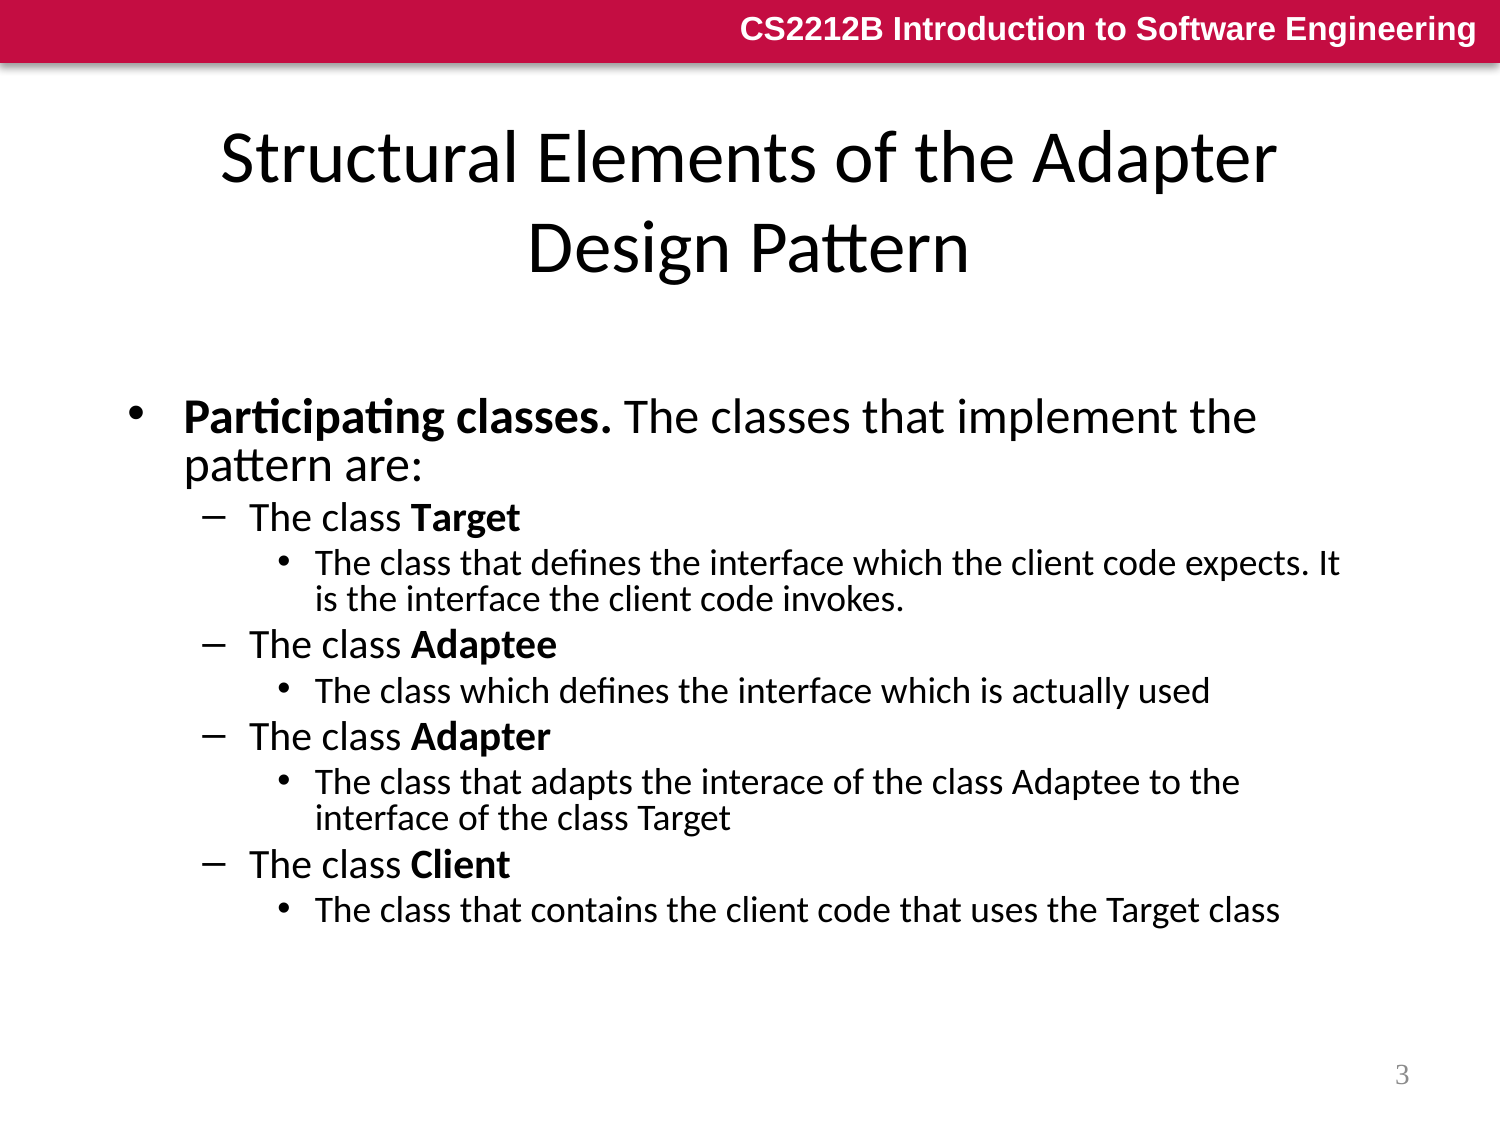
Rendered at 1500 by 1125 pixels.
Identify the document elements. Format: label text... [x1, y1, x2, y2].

list Participating classes. The classes that implement the pattern are: The class Target The class that defines the interface which the client code expects. It is the interface the client code invokes. The class Adaptee The class which defines the interface which is actually used The class Adapter The class that adapts the interace of the class Adaptee to the interface of the class Target The class Client The class that contains the client code that uses the Target class [112, 387, 1388, 1063]
slide_number 3 [1074, 1042, 1425, 1103]
picture [0, 0, 1500, 63]
title Structural Elements of the Adapter Design Pattern [112, 99, 1388, 288]
